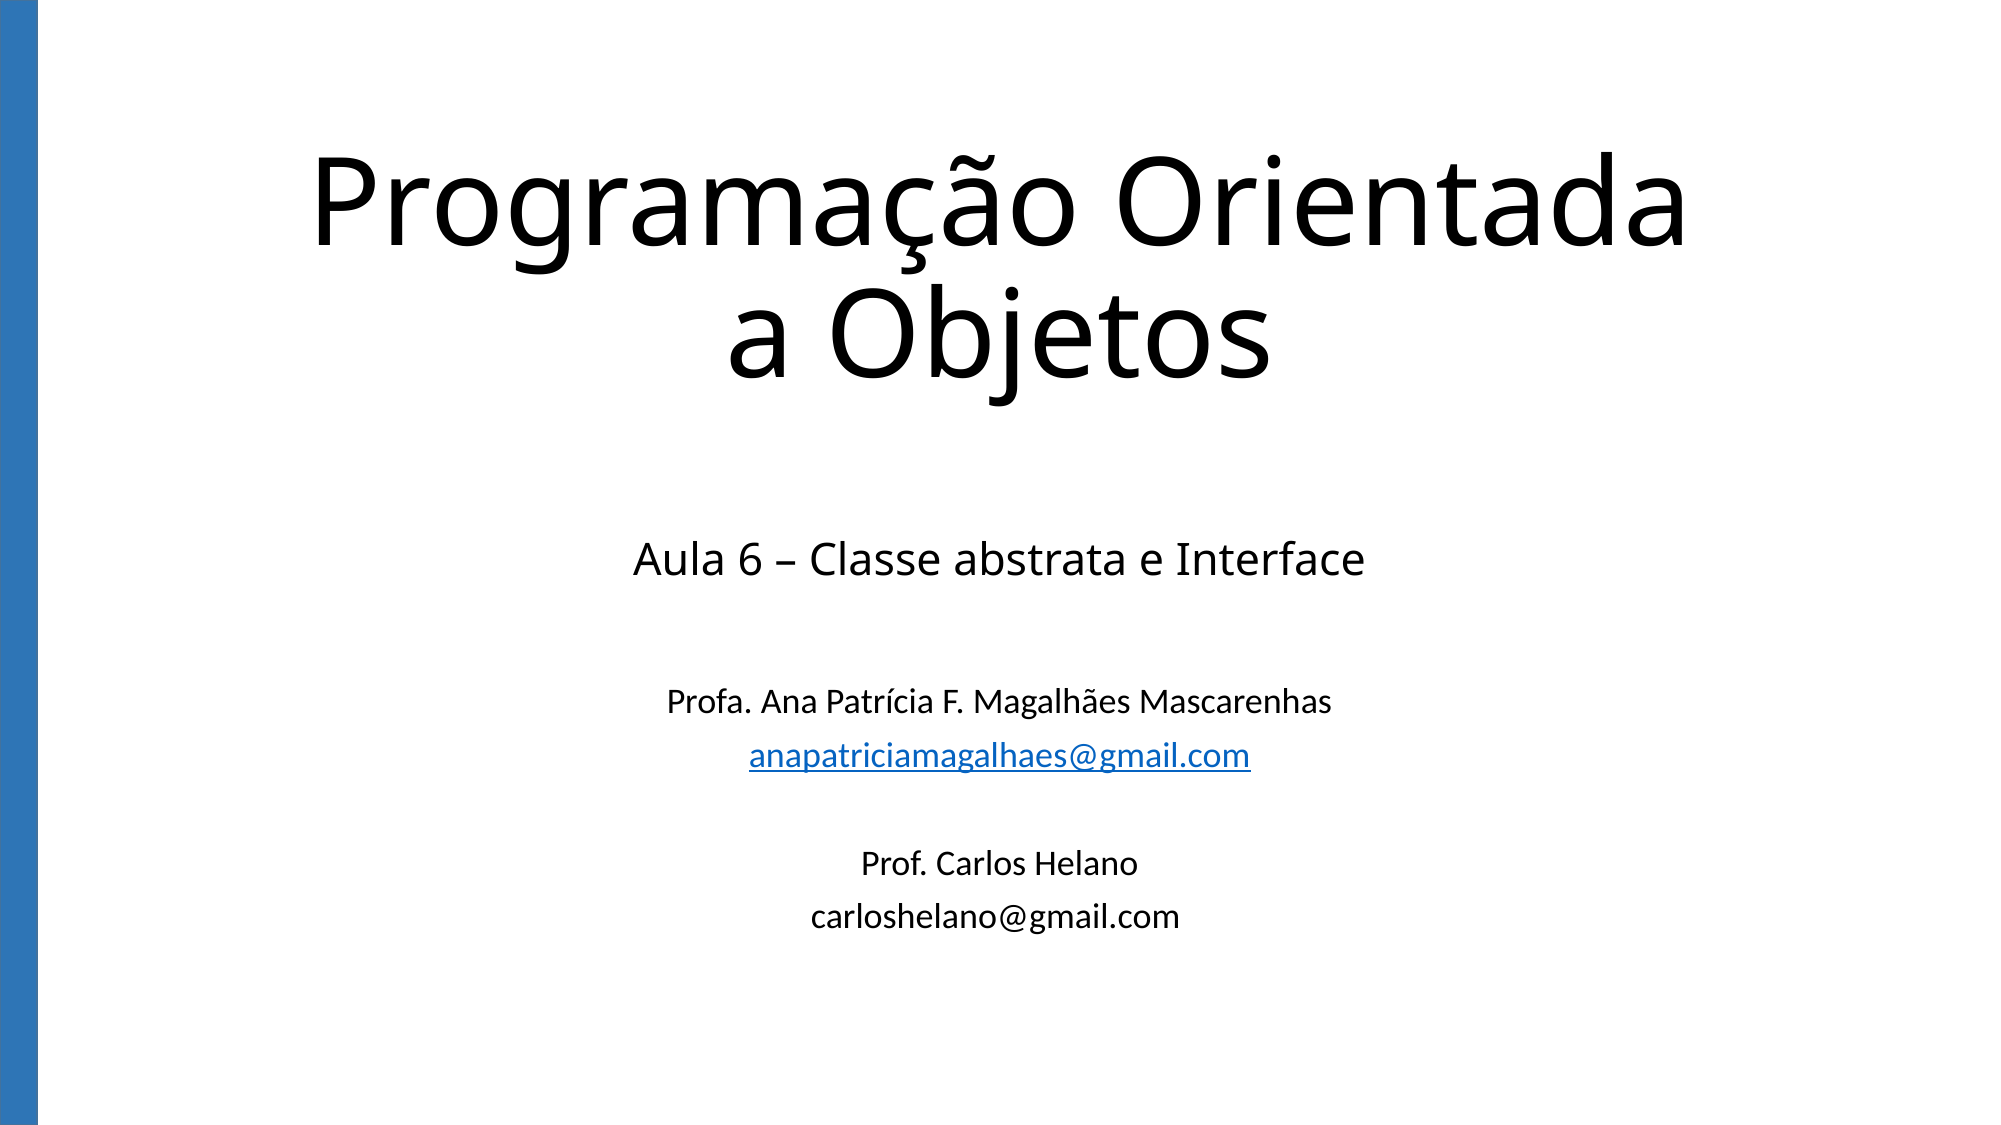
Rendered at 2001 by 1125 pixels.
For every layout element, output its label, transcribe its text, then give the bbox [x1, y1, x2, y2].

subtitle Profa. Ana Patrícia F. Magalhães Mascarenhas anapatriciamagalhaes@gmail.com Prof. Carlos Helano carloshelano@gmail.com [249, 675, 1750, 947]
title Programação Orientada a Objetos Aula 6 – Classe abstrata e Interface [249, 131, 1750, 642]
text_box [0, 0, 38, 1125]
